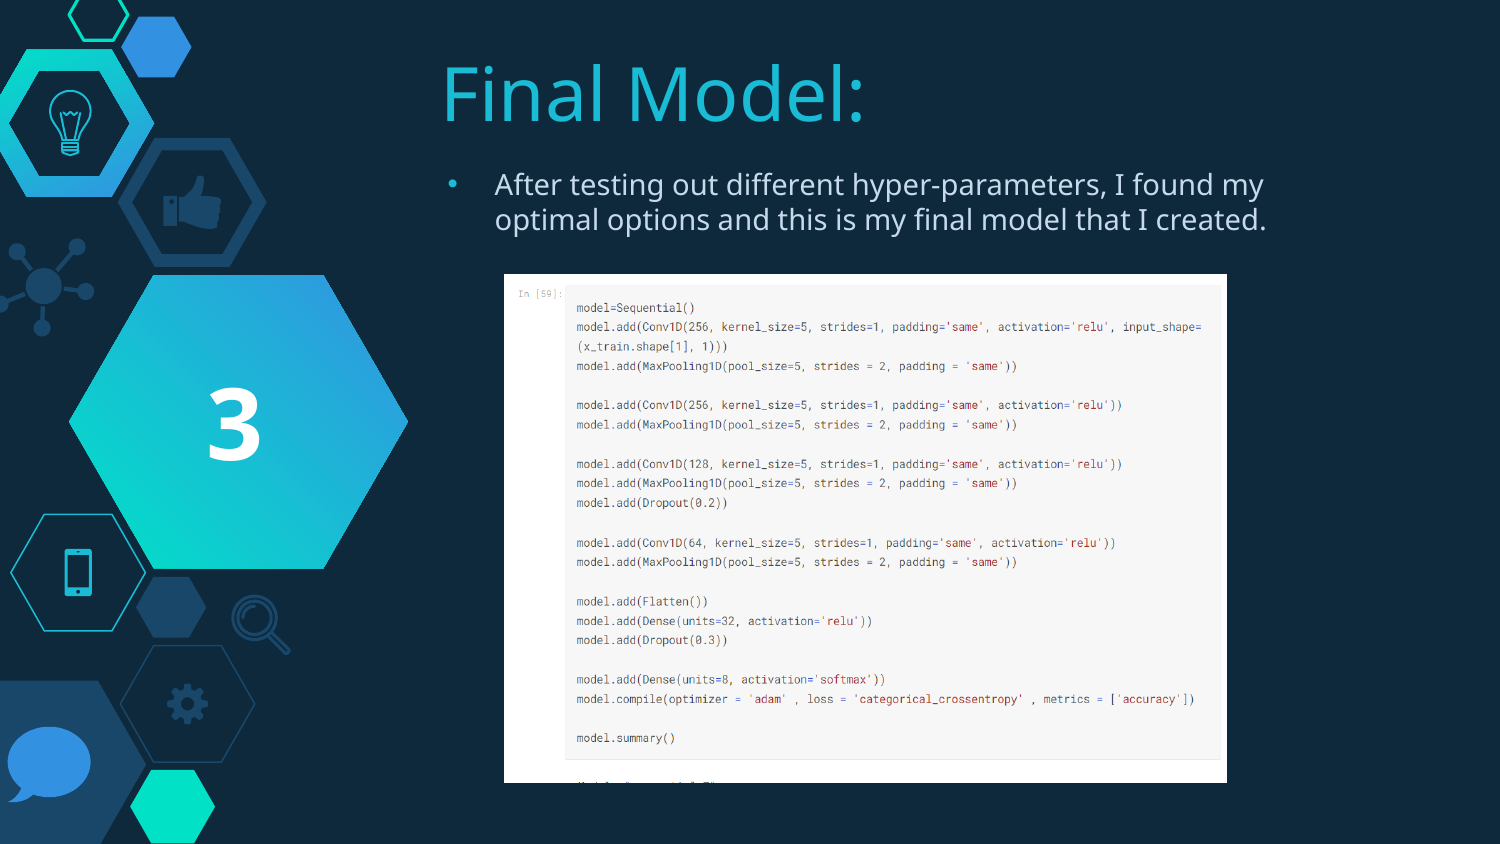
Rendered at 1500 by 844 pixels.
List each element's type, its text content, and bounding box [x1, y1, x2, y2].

title Final Model: [425, 36, 1373, 152]
text_box 3 [65, 274, 405, 566]
picture [504, 274, 1227, 783]
subtitle After testing out different hyper-parameters, I found my optimal options and this is my final model that I created. [432, 151, 1326, 247]
